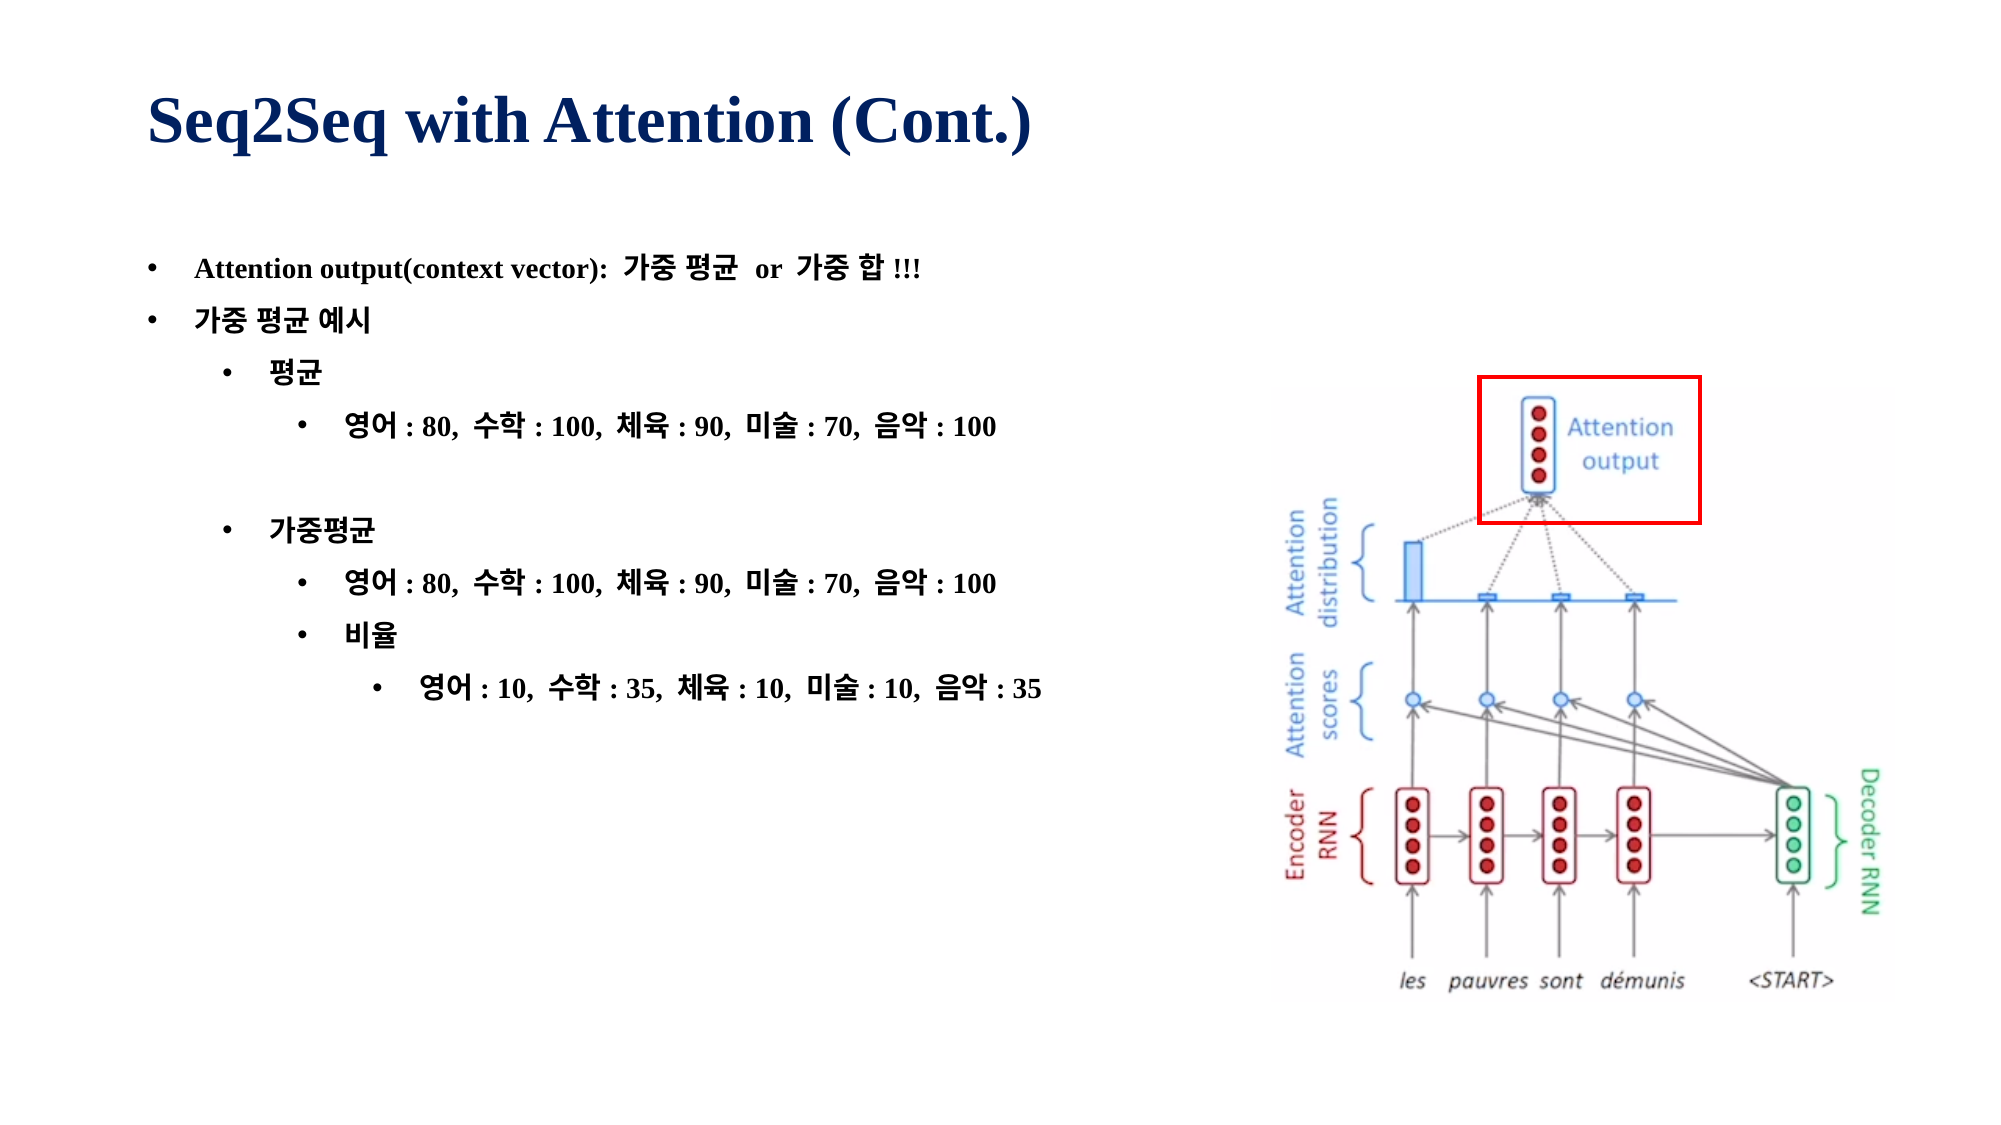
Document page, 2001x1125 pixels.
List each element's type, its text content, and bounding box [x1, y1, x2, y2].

title Seq2Seq with Attention (Cont.) [132, 73, 1895, 169]
picture [1271, 387, 1895, 1002]
text_box [1479, 376, 1701, 387]
